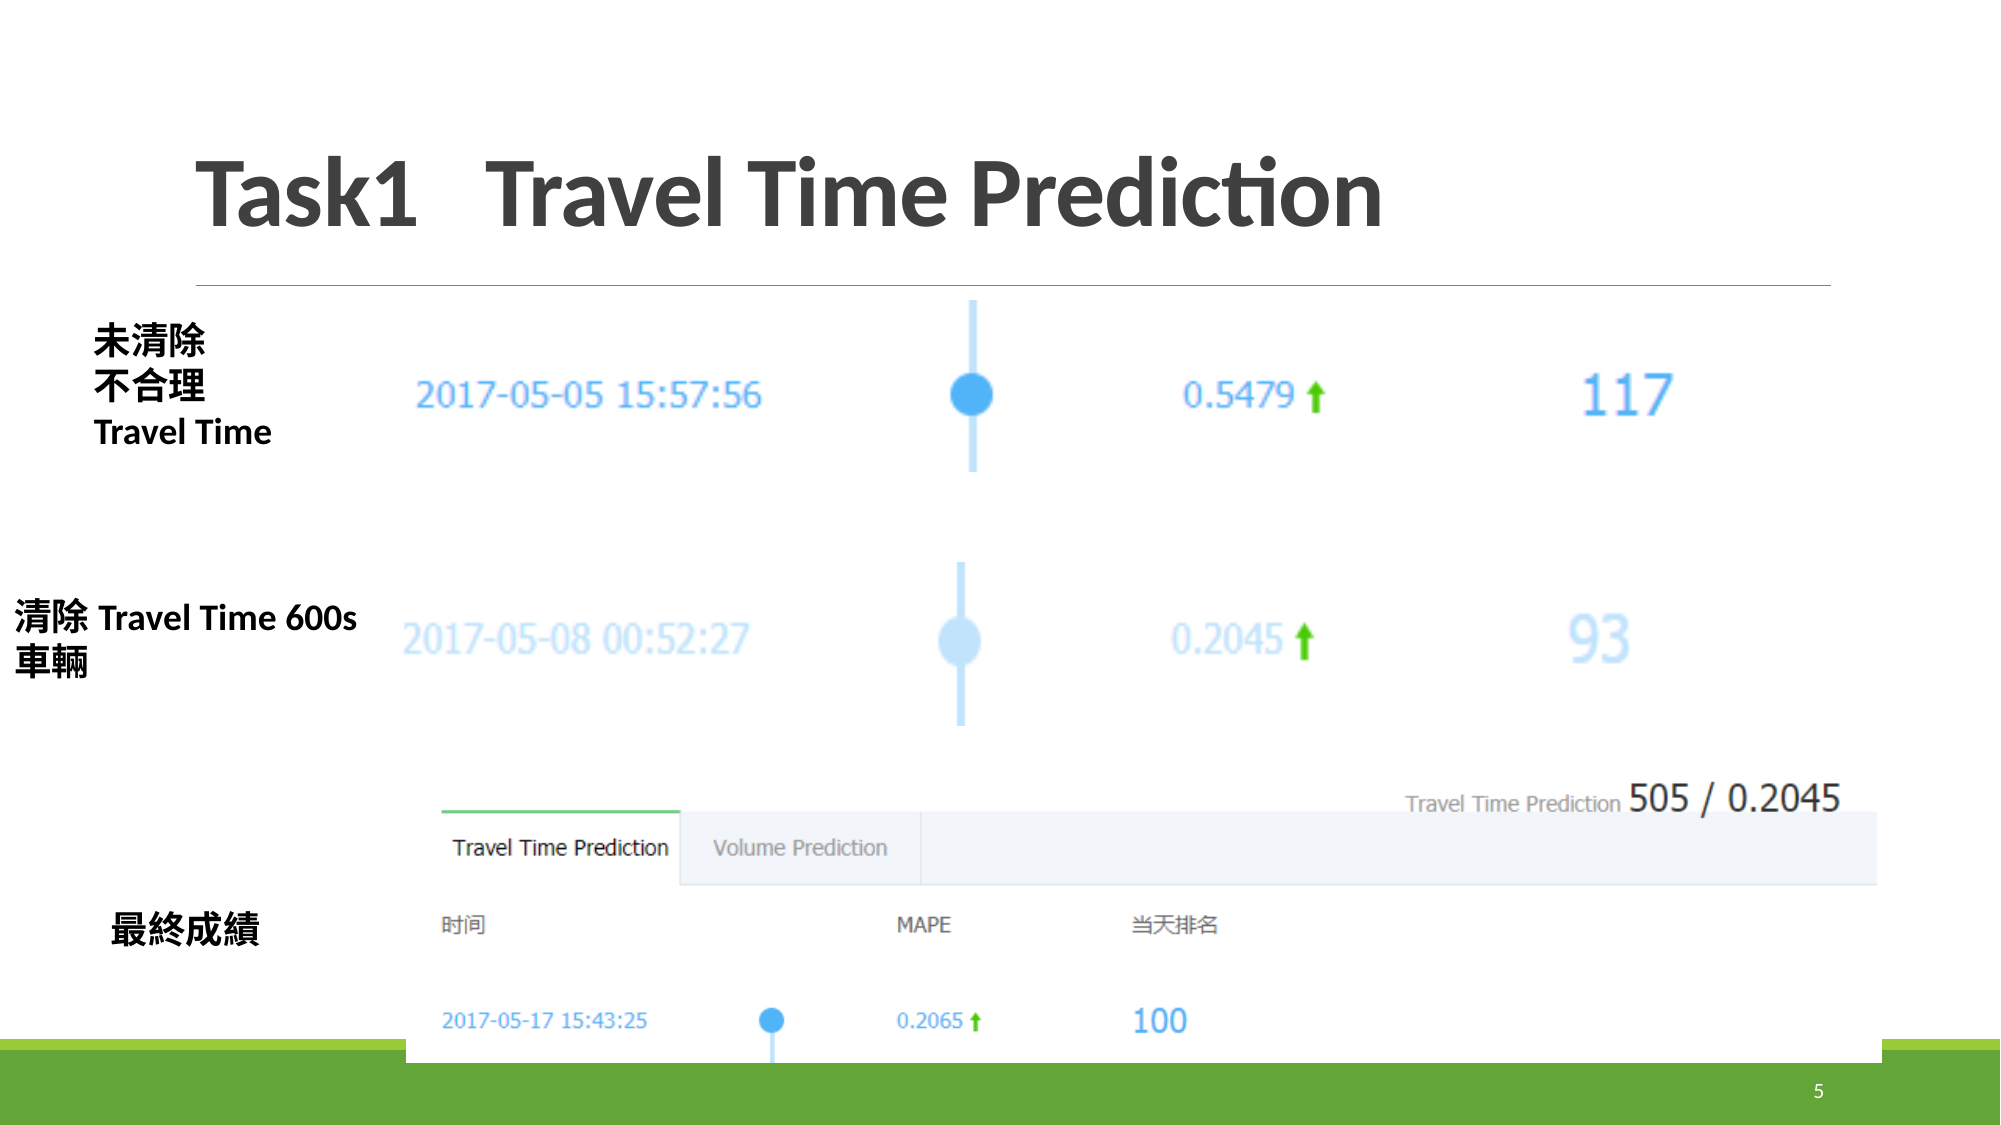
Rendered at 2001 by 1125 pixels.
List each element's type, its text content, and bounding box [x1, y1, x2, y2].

picture [406, 731, 1883, 1063]
picture [371, 561, 1756, 727]
slide_number 5 [1624, 1072, 1840, 1120]
text_box 最終成績 [96, 898, 276, 959]
text_box 未清除 不合理 Travel Time [78, 310, 288, 460]
text_box 清除Travel Time 600s 車輛 [0, 585, 368, 691]
title Task1 Travel Time Prediction [180, 47, 1830, 255]
picture [371, 299, 1756, 472]
